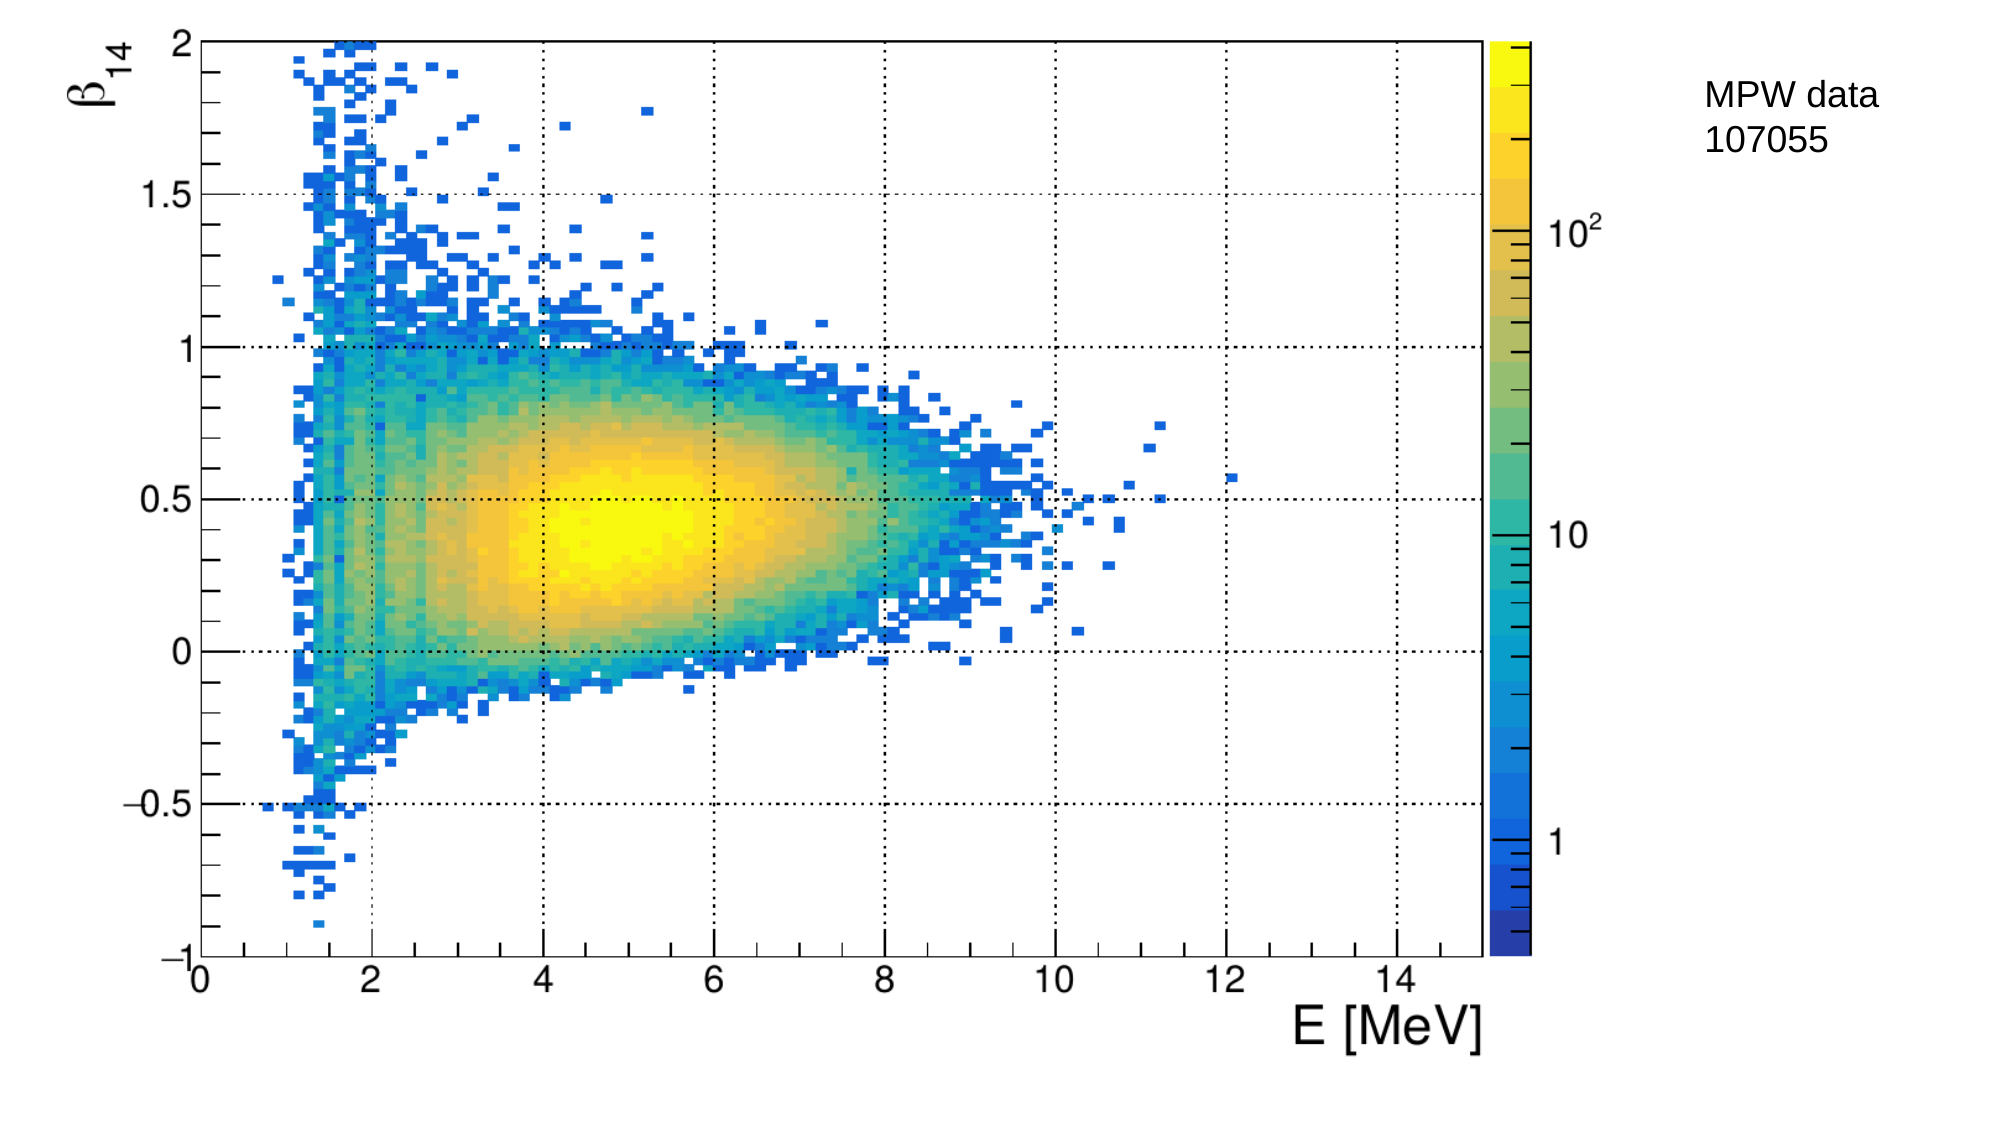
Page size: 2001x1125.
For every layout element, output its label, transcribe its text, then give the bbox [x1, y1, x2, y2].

picture [61, 13, 1610, 1064]
text_box MPW data 107055 [1689, 62, 1895, 168]
